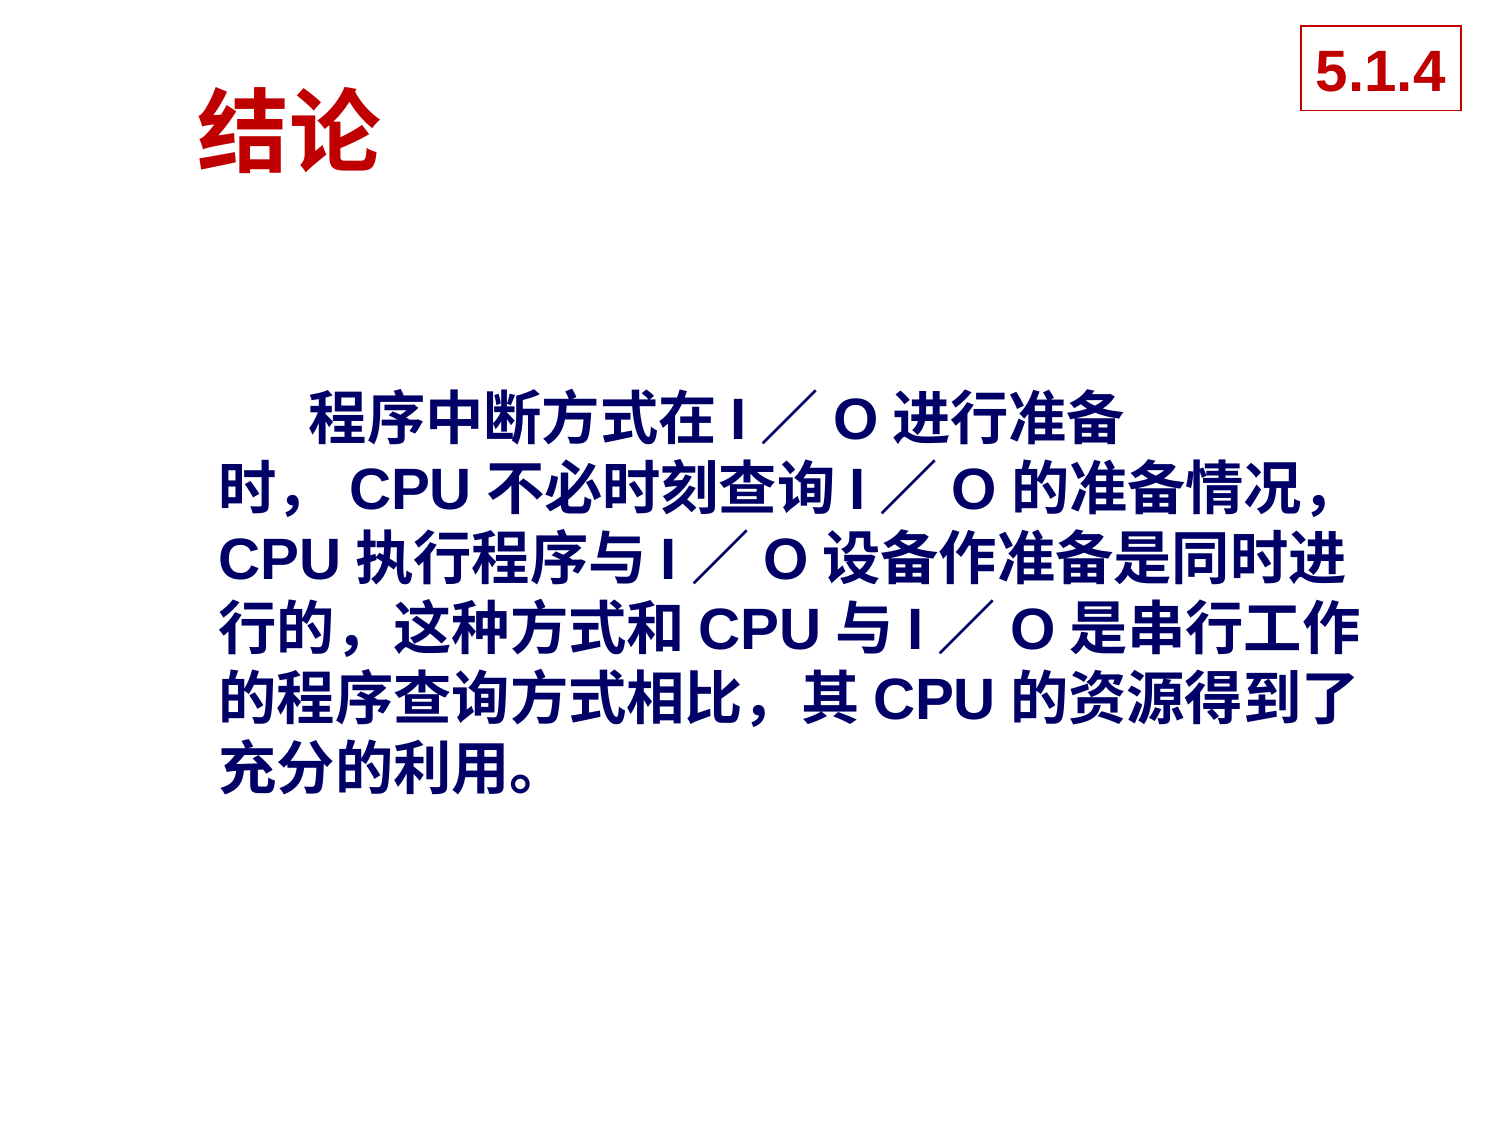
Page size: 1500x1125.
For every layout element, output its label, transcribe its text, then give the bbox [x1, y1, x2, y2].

text_box [162, 462, 688, 525]
list 程序中断方式在I／O进行准备时，CPU不必时刻查询I／O的准备情况，CPU执行程序与I／O设备作准备是同时进行的，这种方式和CPU与I／O是串行工作的程序查询方式相比，其CPU的资源得到了充分的利用。 [147, 373, 1385, 759]
text_box 5.1.4 [1301, 25, 1461, 111]
text_box [150, 600, 700, 650]
title 结论 [182, 66, 1446, 192]
